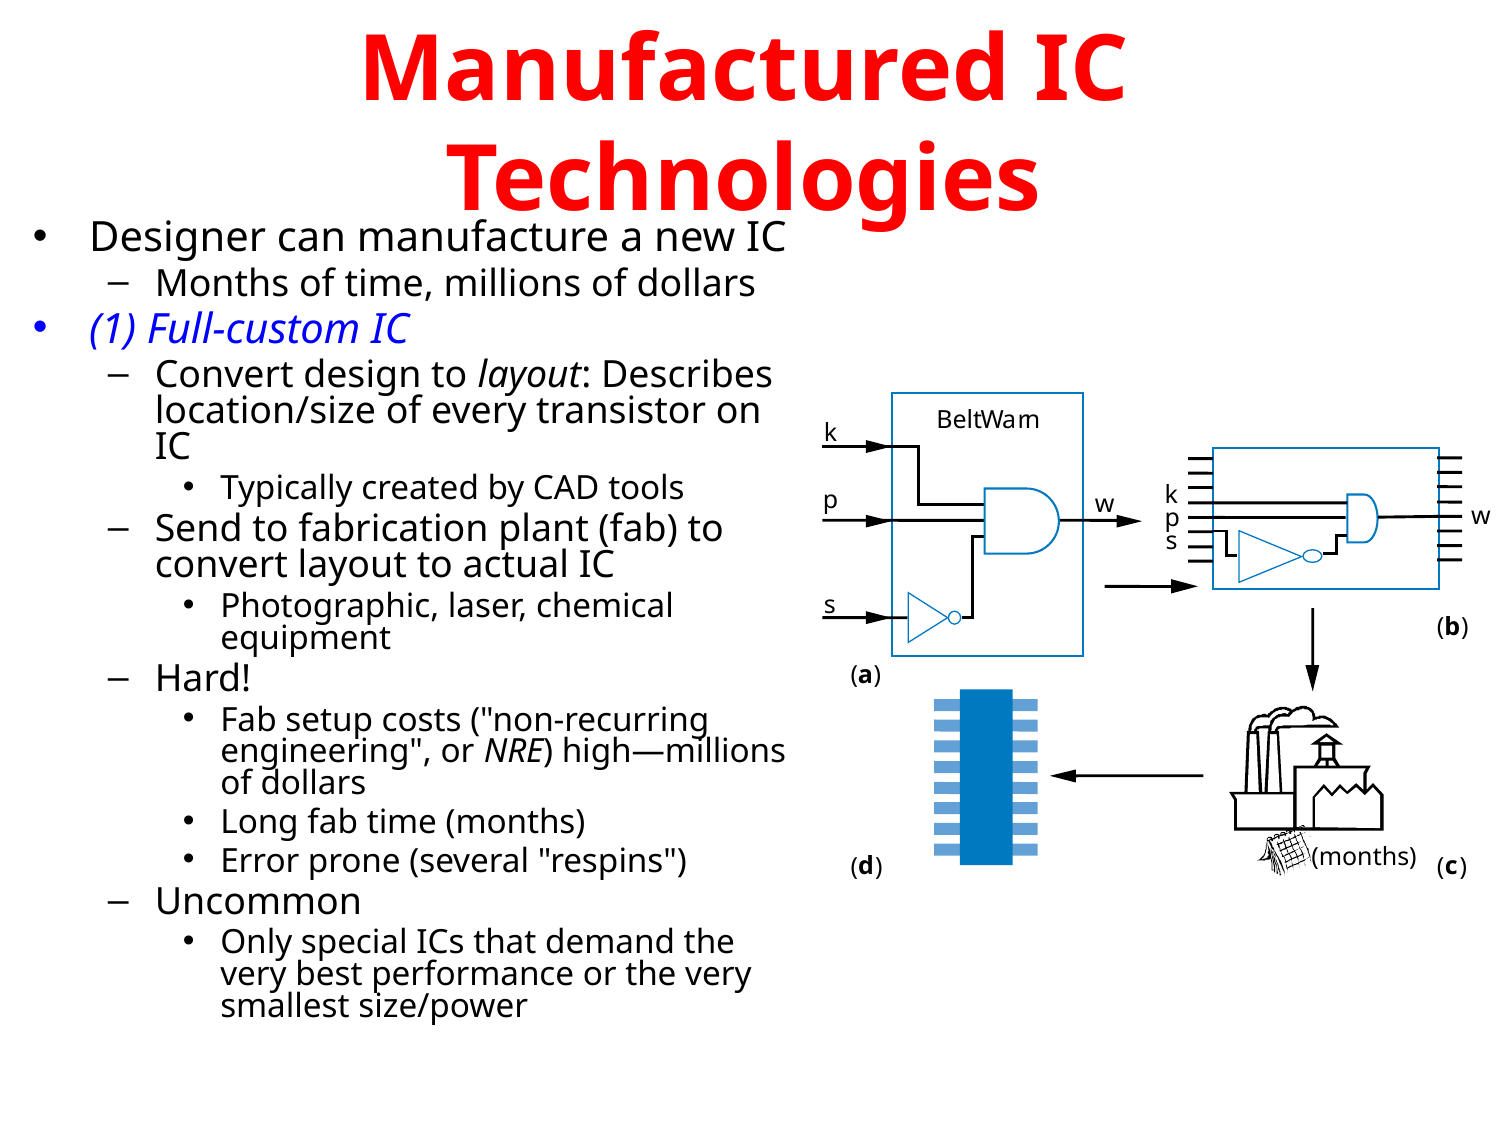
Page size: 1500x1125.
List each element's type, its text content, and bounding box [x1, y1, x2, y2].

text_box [1049, 769, 1204, 783]
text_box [1305, 607, 1320, 692]
text_box [1116, 514, 1143, 528]
text_box s [1165, 524, 1178, 555]
text_box p [1164, 501, 1180, 532]
text_box Belt [936, 403, 980, 434]
text_box [822, 446, 984, 505]
text_box n [1024, 403, 1041, 434]
text_box b [1444, 609, 1461, 640]
text_box [1171, 579, 1198, 594]
text_box [1213, 448, 1439, 590]
text_box [948, 611, 961, 625]
text_box [865, 514, 892, 528]
text_box ) [873, 658, 882, 689]
text_box Designer can manufacture a new IC Months of time, millions of dollars (1) Full-custom IC Convert design to layout: Describes location/size of every transistor on IC Typically created by CAD tools Send to fabrication plant (fab) to convert layout to actual IC Photographic, laser, chemical equipment Hard! Fab setup costs ("non-recurring engineering", or NRE) high—millions of dollars Long fab time (months) Error prone (several "respins") Uncommon Only special ICs that demand the very best performance or the very smallest size/power [17, 212, 818, 1059]
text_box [1256, 824, 1416, 877]
text_box w [1471, 499, 1491, 530]
text_box [908, 592, 948, 643]
text_box W [980, 403, 1002, 434]
text_box [984, 488, 1059, 554]
text_box ) [1461, 610, 1469, 641]
text_box s [823, 588, 837, 619]
text_box a [1002, 403, 1016, 434]
text_box ) [1459, 850, 1468, 881]
text_box p [822, 483, 839, 514]
text_box d [858, 849, 874, 880]
text_box [1212, 530, 1233, 556]
title Manufactured IC Technologies [37, 50, 1450, 188]
text_box [961, 536, 984, 618]
text_box [865, 611, 892, 625]
text_box ( [1436, 610, 1445, 641]
text_box ) [874, 850, 883, 881]
text_box k [823, 416, 838, 447]
text_box [892, 521, 1083, 657]
text_box ( [850, 850, 859, 881]
text_box [892, 392, 1083, 520]
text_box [1238, 530, 1322, 583]
text_box ( [1436, 850, 1445, 881]
text_box ( [850, 658, 858, 689]
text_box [1228, 705, 1384, 831]
text_box r [1017, 403, 1024, 434]
text_box k [1164, 478, 1179, 501]
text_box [933, 689, 1038, 866]
text_box [865, 440, 892, 454]
text_box [1347, 494, 1378, 543]
text_box a [858, 658, 873, 689]
text_box [1326, 535, 1347, 554]
text_box w [1094, 487, 1115, 518]
text_box c [1444, 849, 1458, 880]
